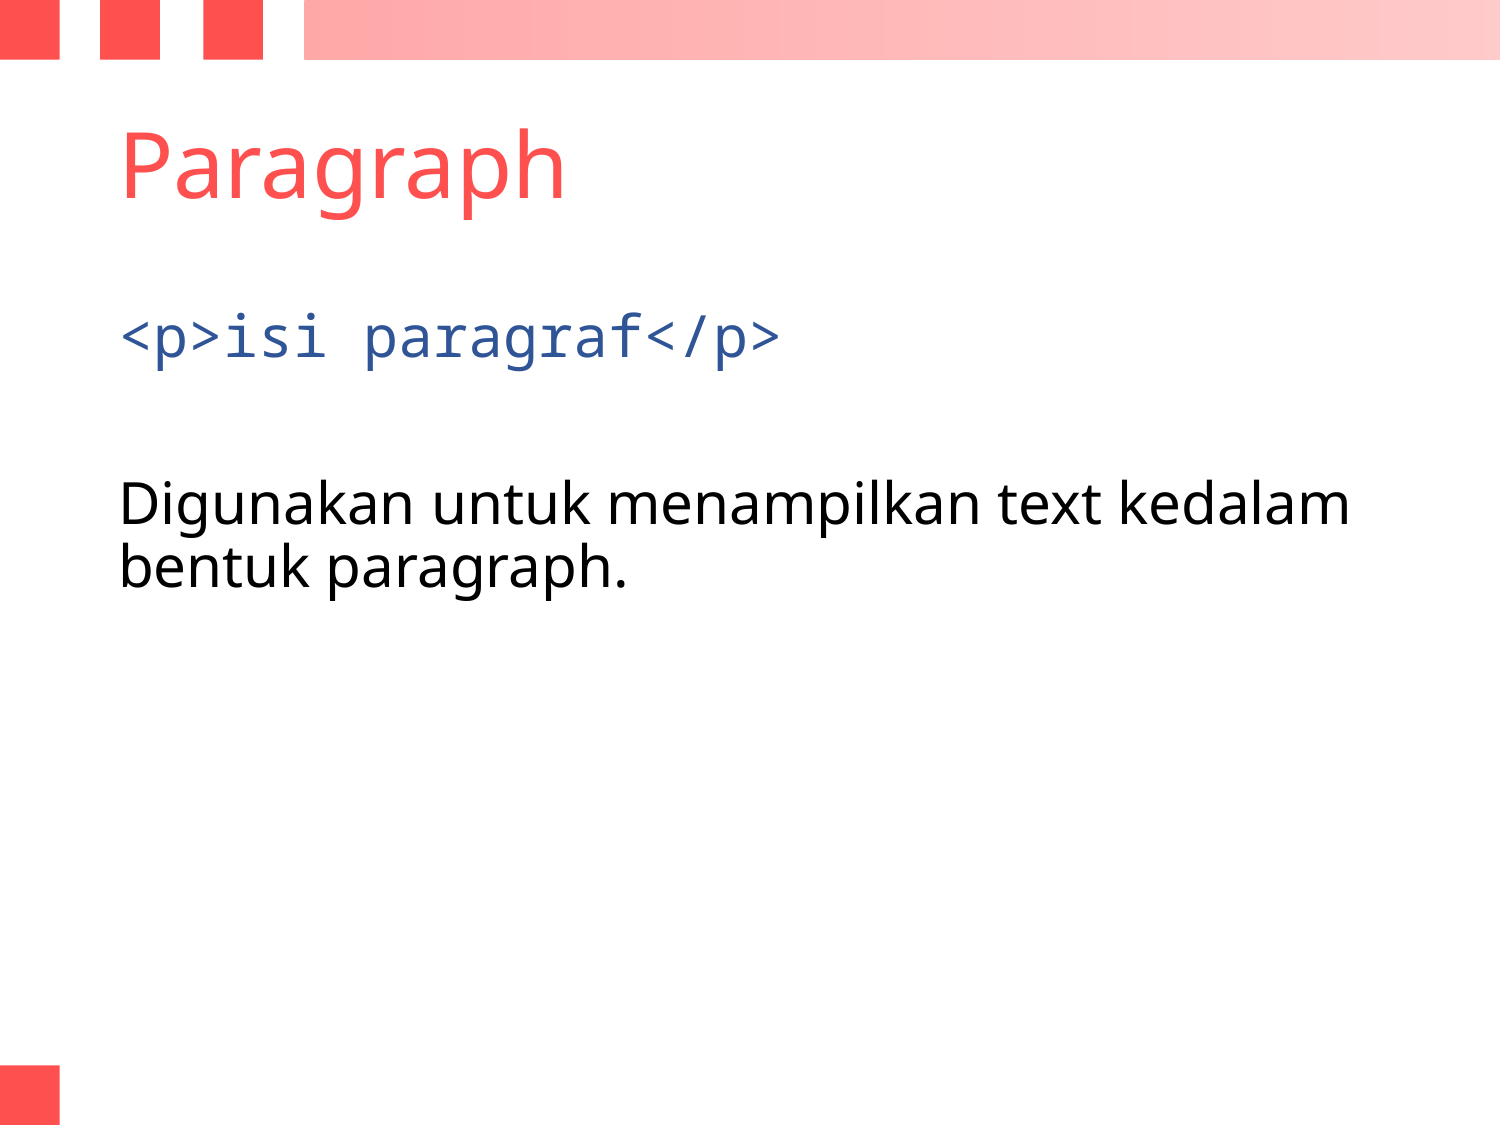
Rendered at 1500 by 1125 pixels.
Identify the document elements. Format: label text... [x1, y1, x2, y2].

title Paragraph [103, 59, 1397, 278]
list <p>isi paragraf</p> Digunakan untuk menampilkan text kedalam bentuk paragraph. [103, 299, 1397, 1014]
